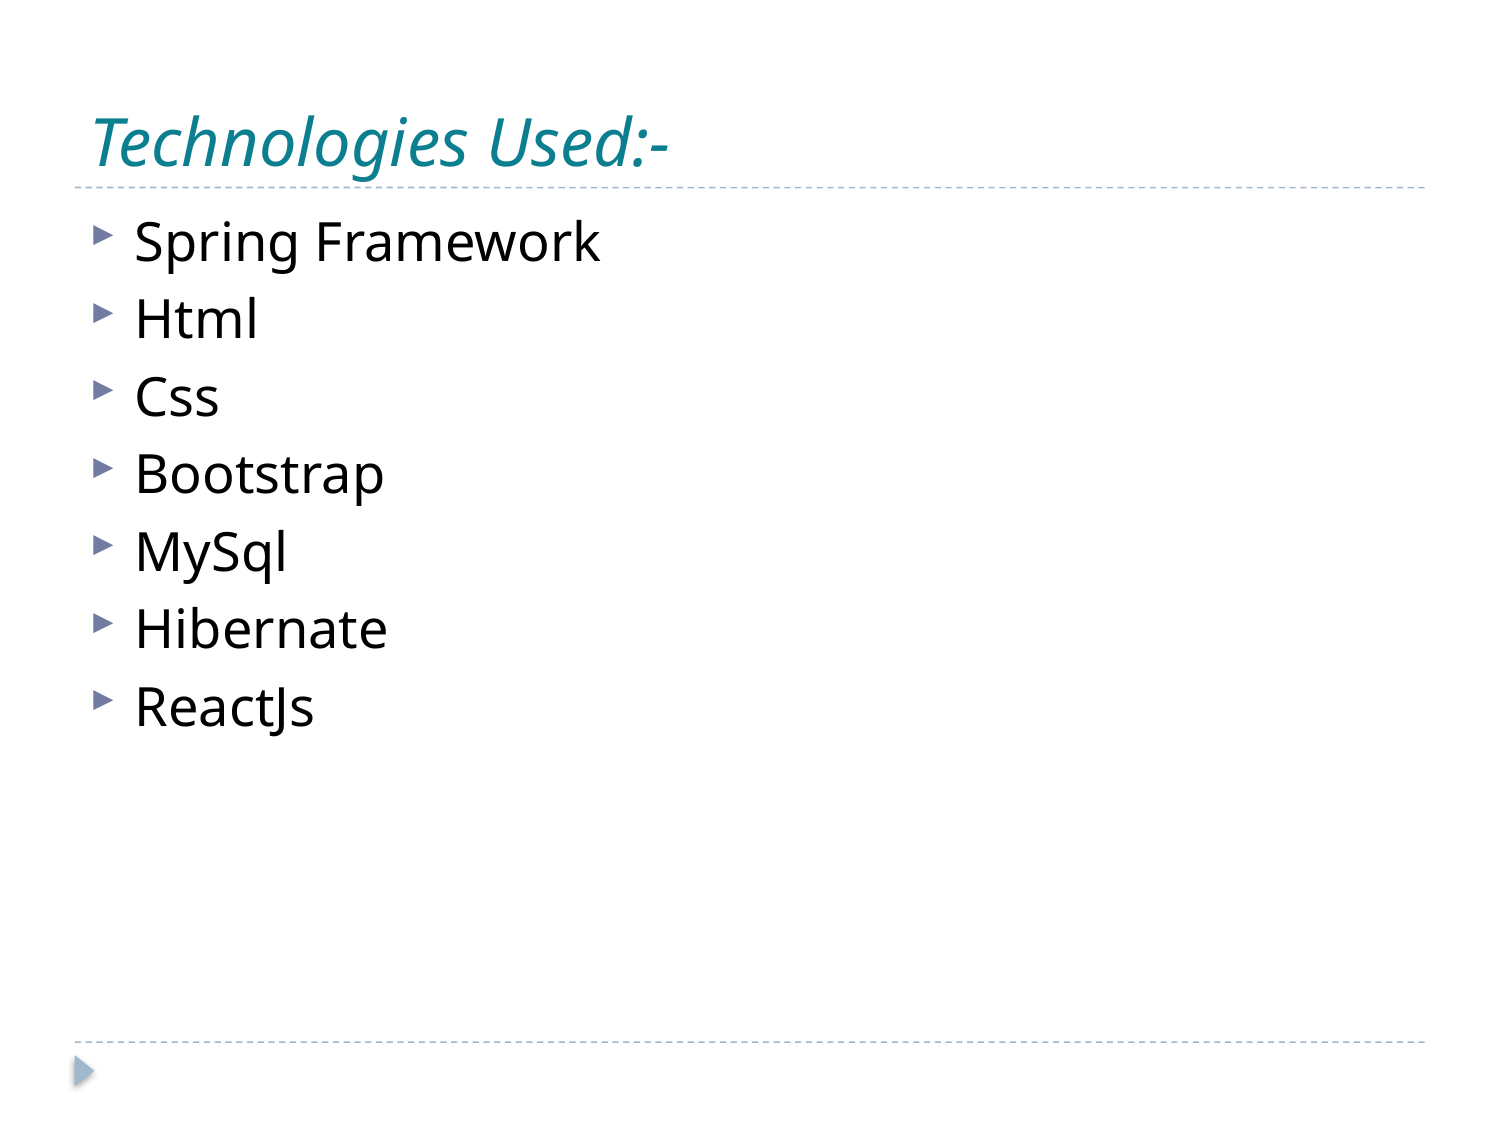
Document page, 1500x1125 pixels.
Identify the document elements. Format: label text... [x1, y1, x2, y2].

title Technologies Used:- [75, 24, 1425, 188]
list Spring Framework Html Css Bootstrap MySql Hibernate ReactJs [75, 200, 1425, 1010]
